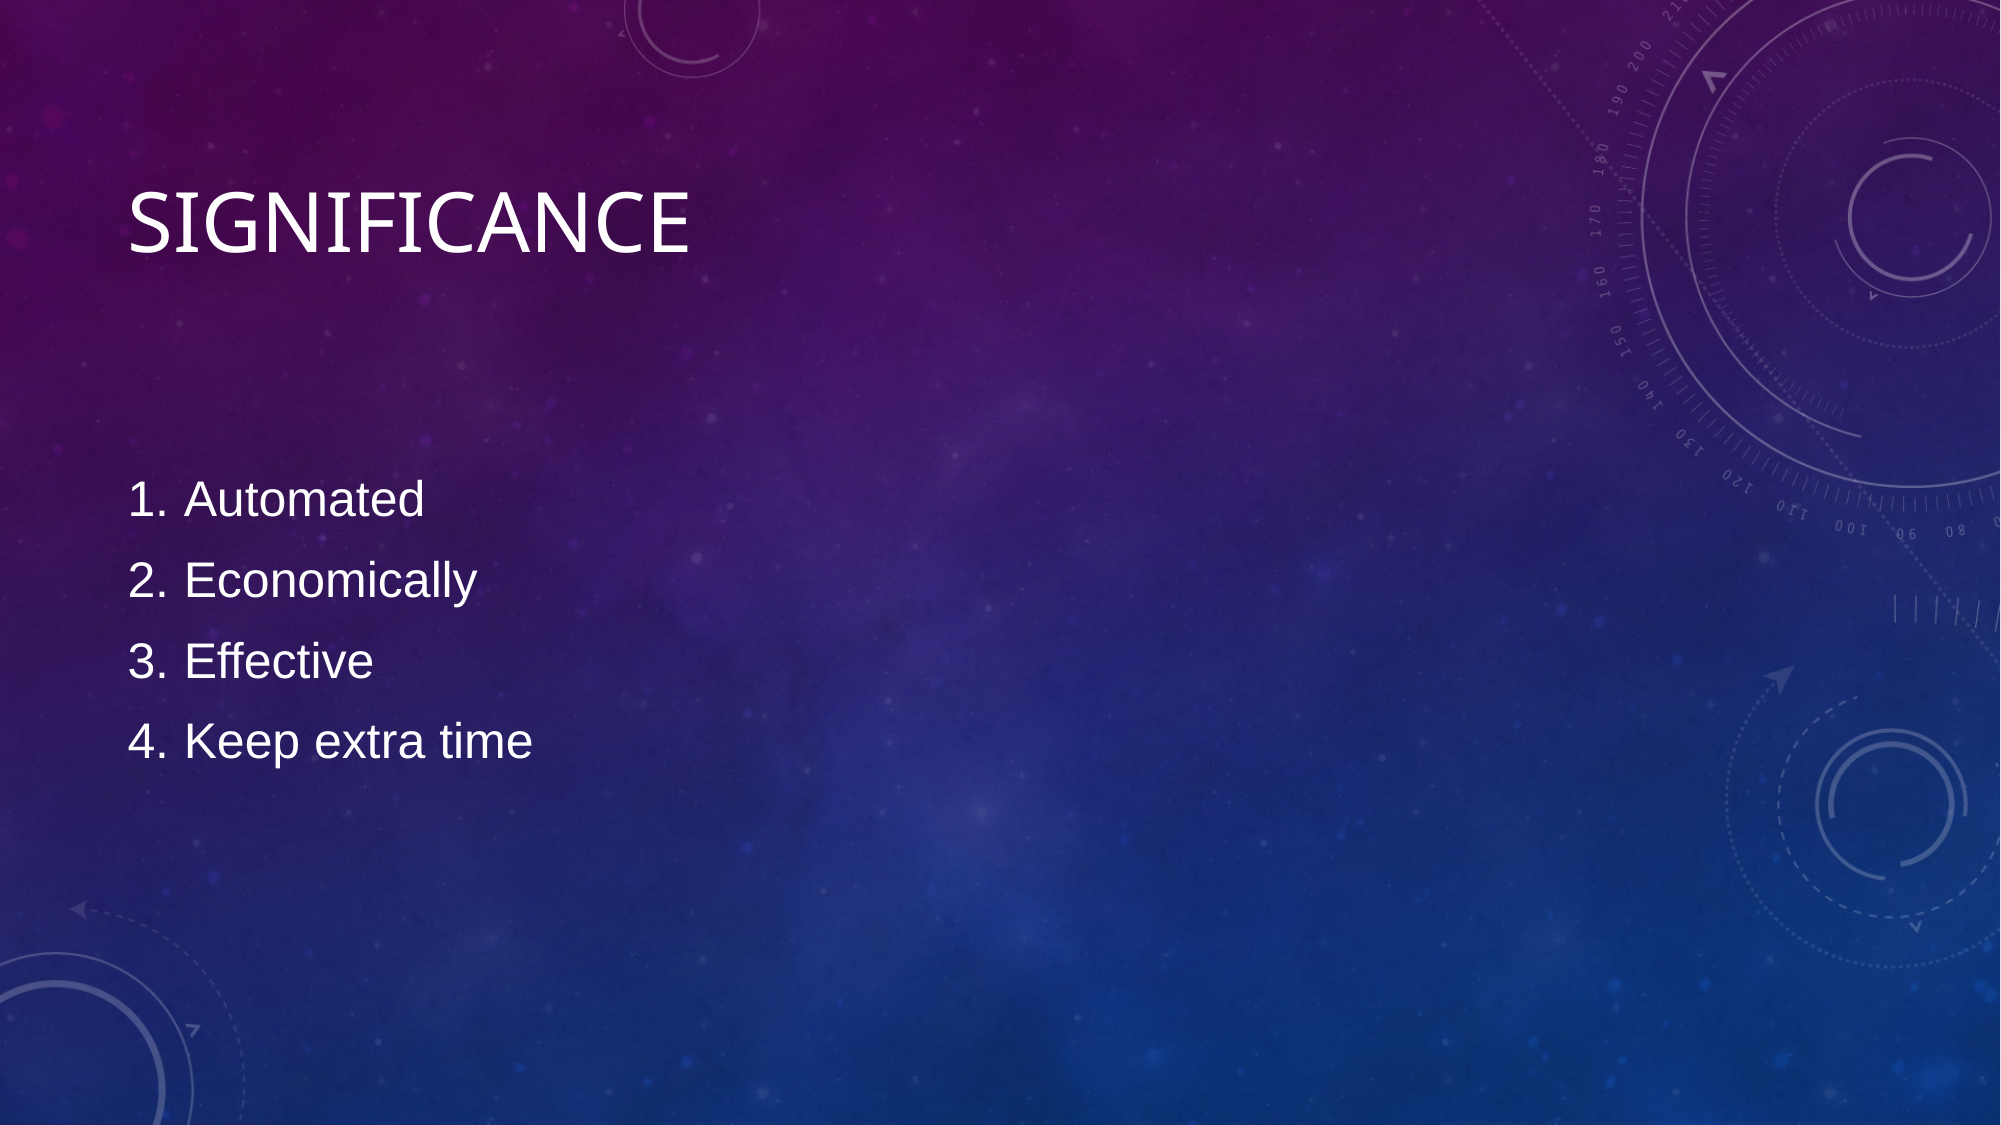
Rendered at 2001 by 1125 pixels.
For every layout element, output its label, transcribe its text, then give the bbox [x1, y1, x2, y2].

list Automated Economically Effective Keep extra time [112, 351, 1775, 950]
title Significance [112, 99, 1775, 339]
picture [0, 0, 2001, 1125]
